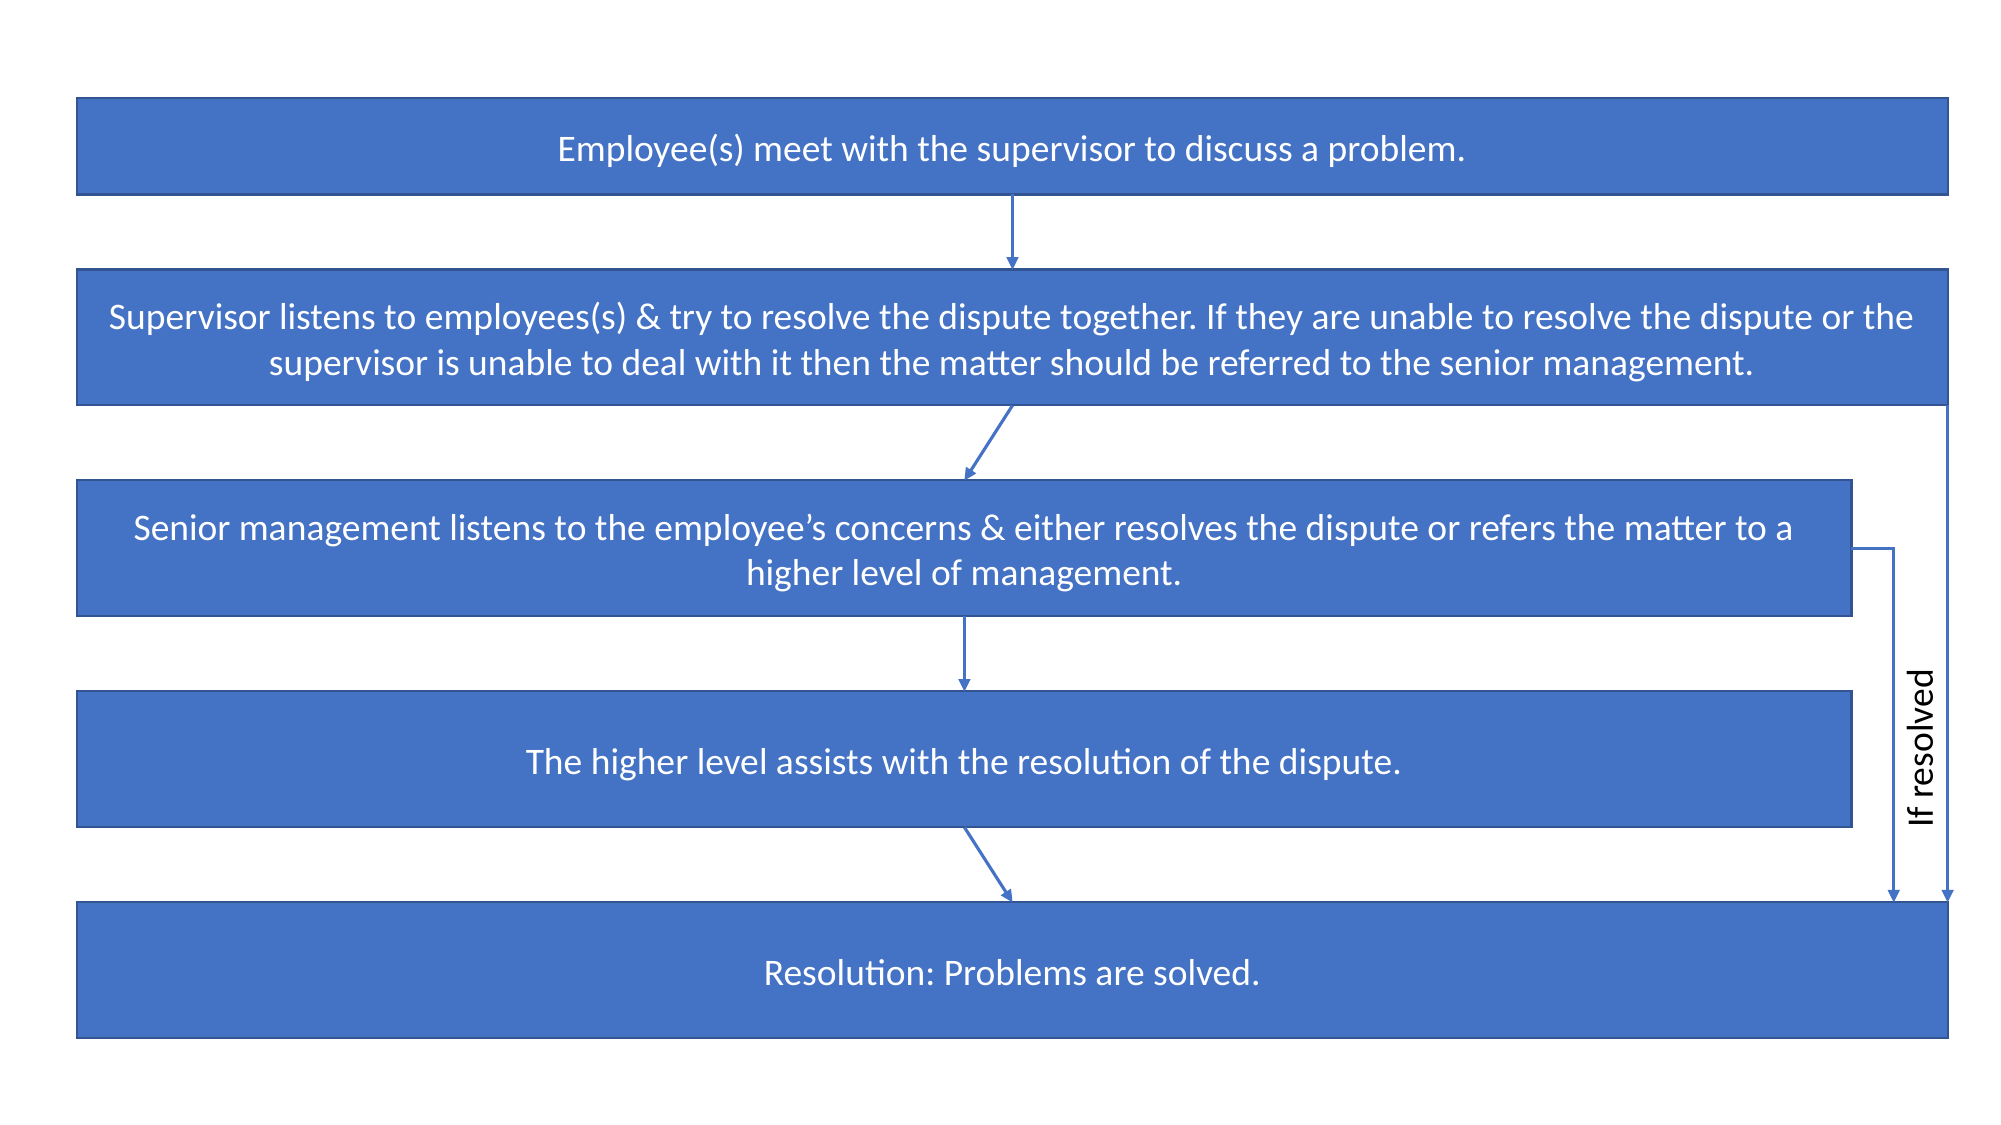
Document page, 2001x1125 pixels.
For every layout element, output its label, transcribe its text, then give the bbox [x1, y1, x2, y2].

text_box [964, 827, 1013, 903]
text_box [1851, 548, 1894, 903]
text_box Senior management listens to the employee’s concerns & either resolves the dispute or refers the matter to a higher level of management. [76, 479, 1853, 617]
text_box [964, 405, 1013, 481]
text_box Supervisor listens to employees(s) & try to resolve the dispute together. If they are unable to resolve the dispute or the supervisor is unable to deal with it then the matter should be referred to the senior management. [76, 268, 1949, 406]
text_box If resolved [1894, 648, 1947, 843]
text_box The higher level assists with the resolution of the dispute. [76, 690, 1851, 828]
text_box Resolution: Problems are solved. [76, 901, 1949, 1039]
text_box Employee(s) meet with the supervisor to discuss a problem. [76, 97, 1949, 196]
